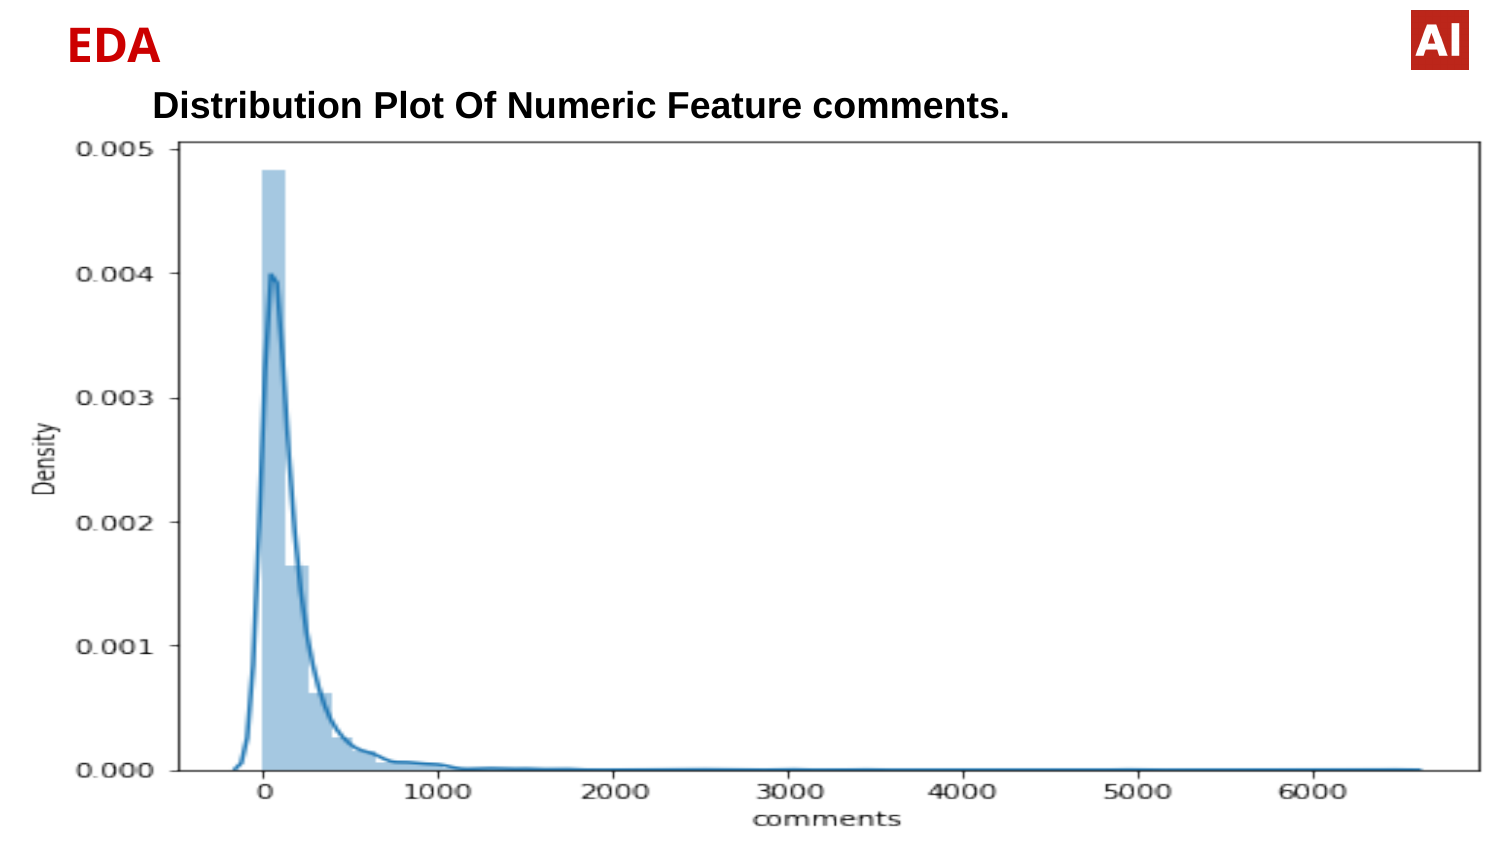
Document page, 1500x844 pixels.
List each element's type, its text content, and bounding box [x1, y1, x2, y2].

picture [12, 127, 1500, 844]
text_box EDA [51, 0, 1449, 126]
picture [1449, 10, 1469, 66]
text_box Distribution Plot Of Numeric Feature comments. [137, 66, 1500, 127]
